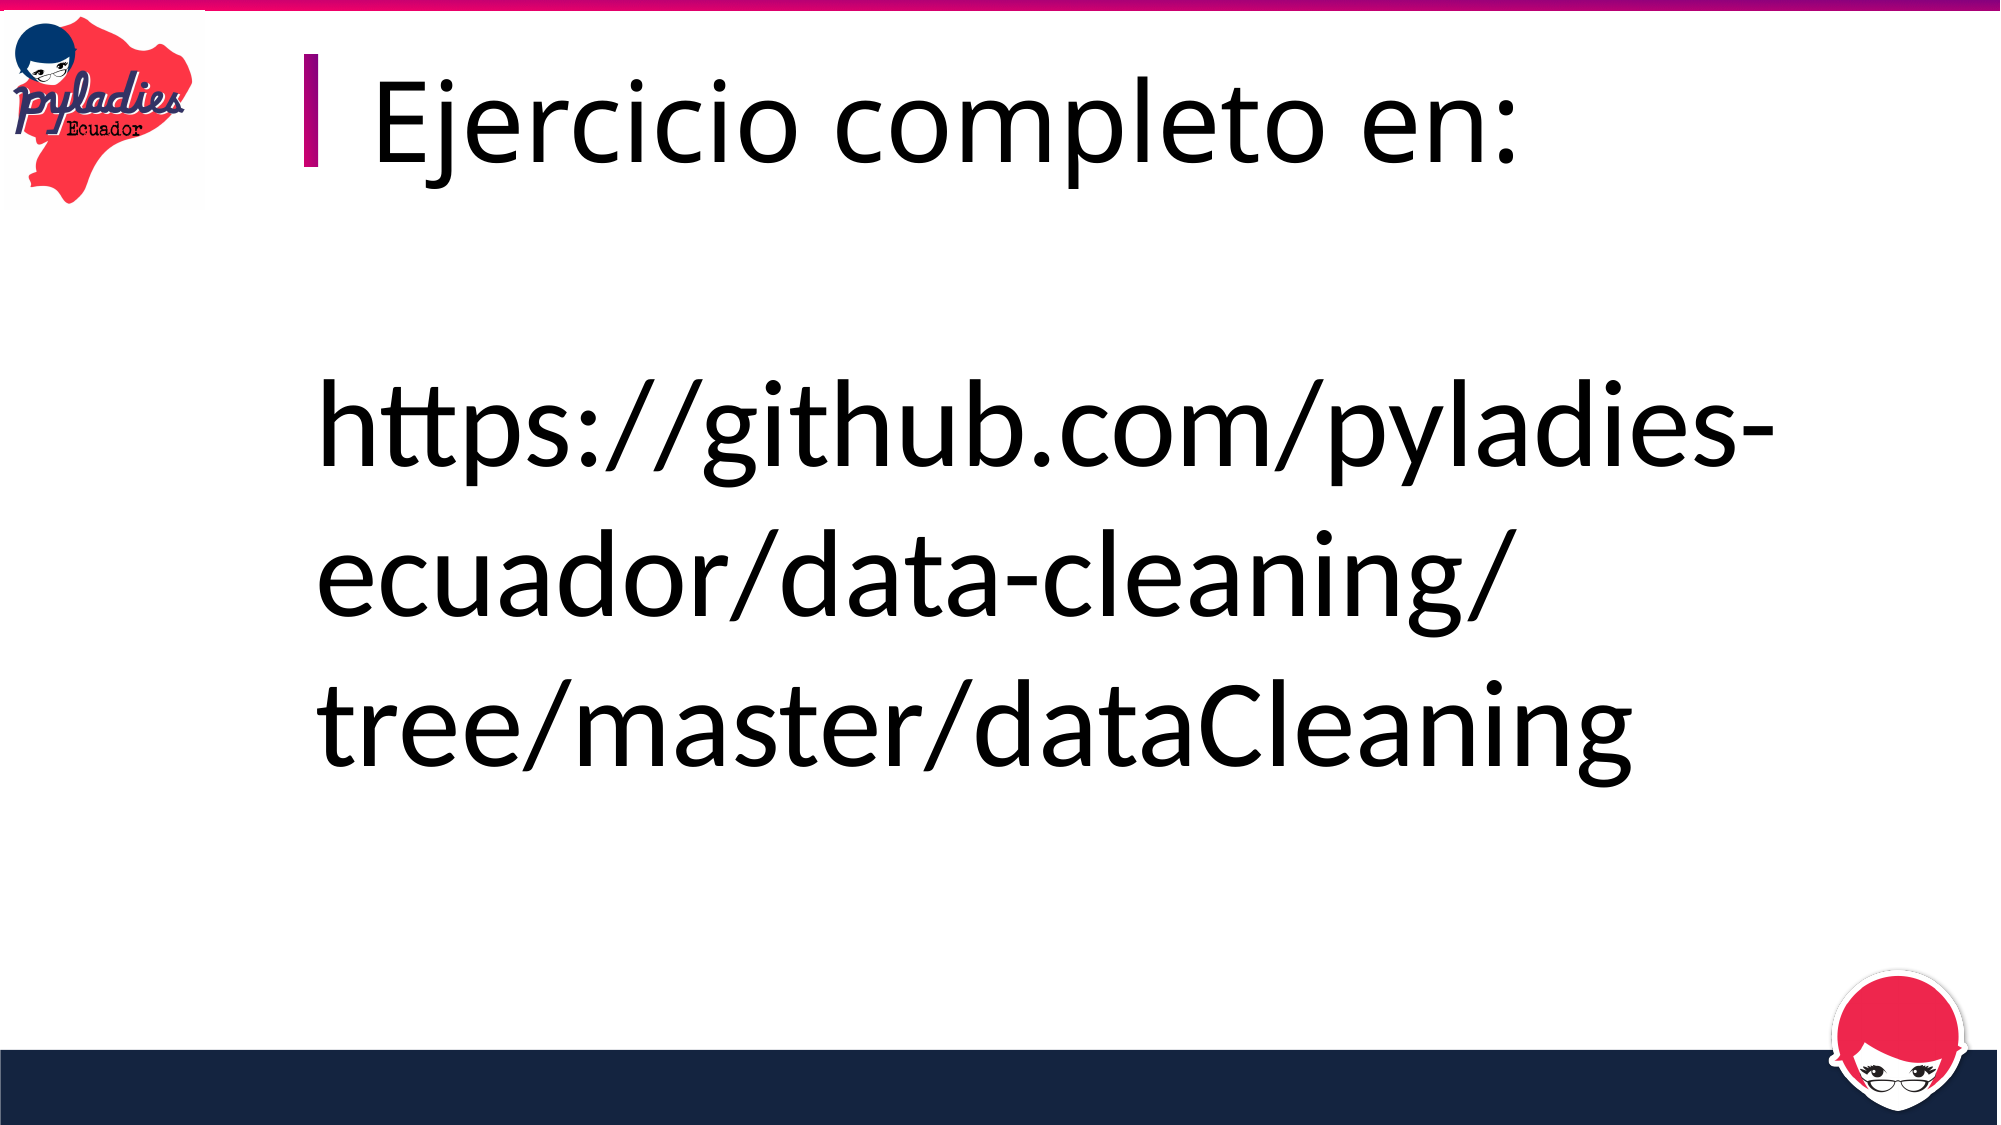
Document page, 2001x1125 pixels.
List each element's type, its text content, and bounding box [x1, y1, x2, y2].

text_box Ejercicio completo en: [354, 42, 1972, 186]
picture [303, 53, 319, 167]
picture [0, 0, 2000, 210]
text_box https://github.com/pyladies-ecuador/data-cleaning/tree/master/dataCleaning [300, 325, 1826, 730]
picture [1824, 967, 1973, 1115]
text_box [0, 1049, 1997, 1125]
